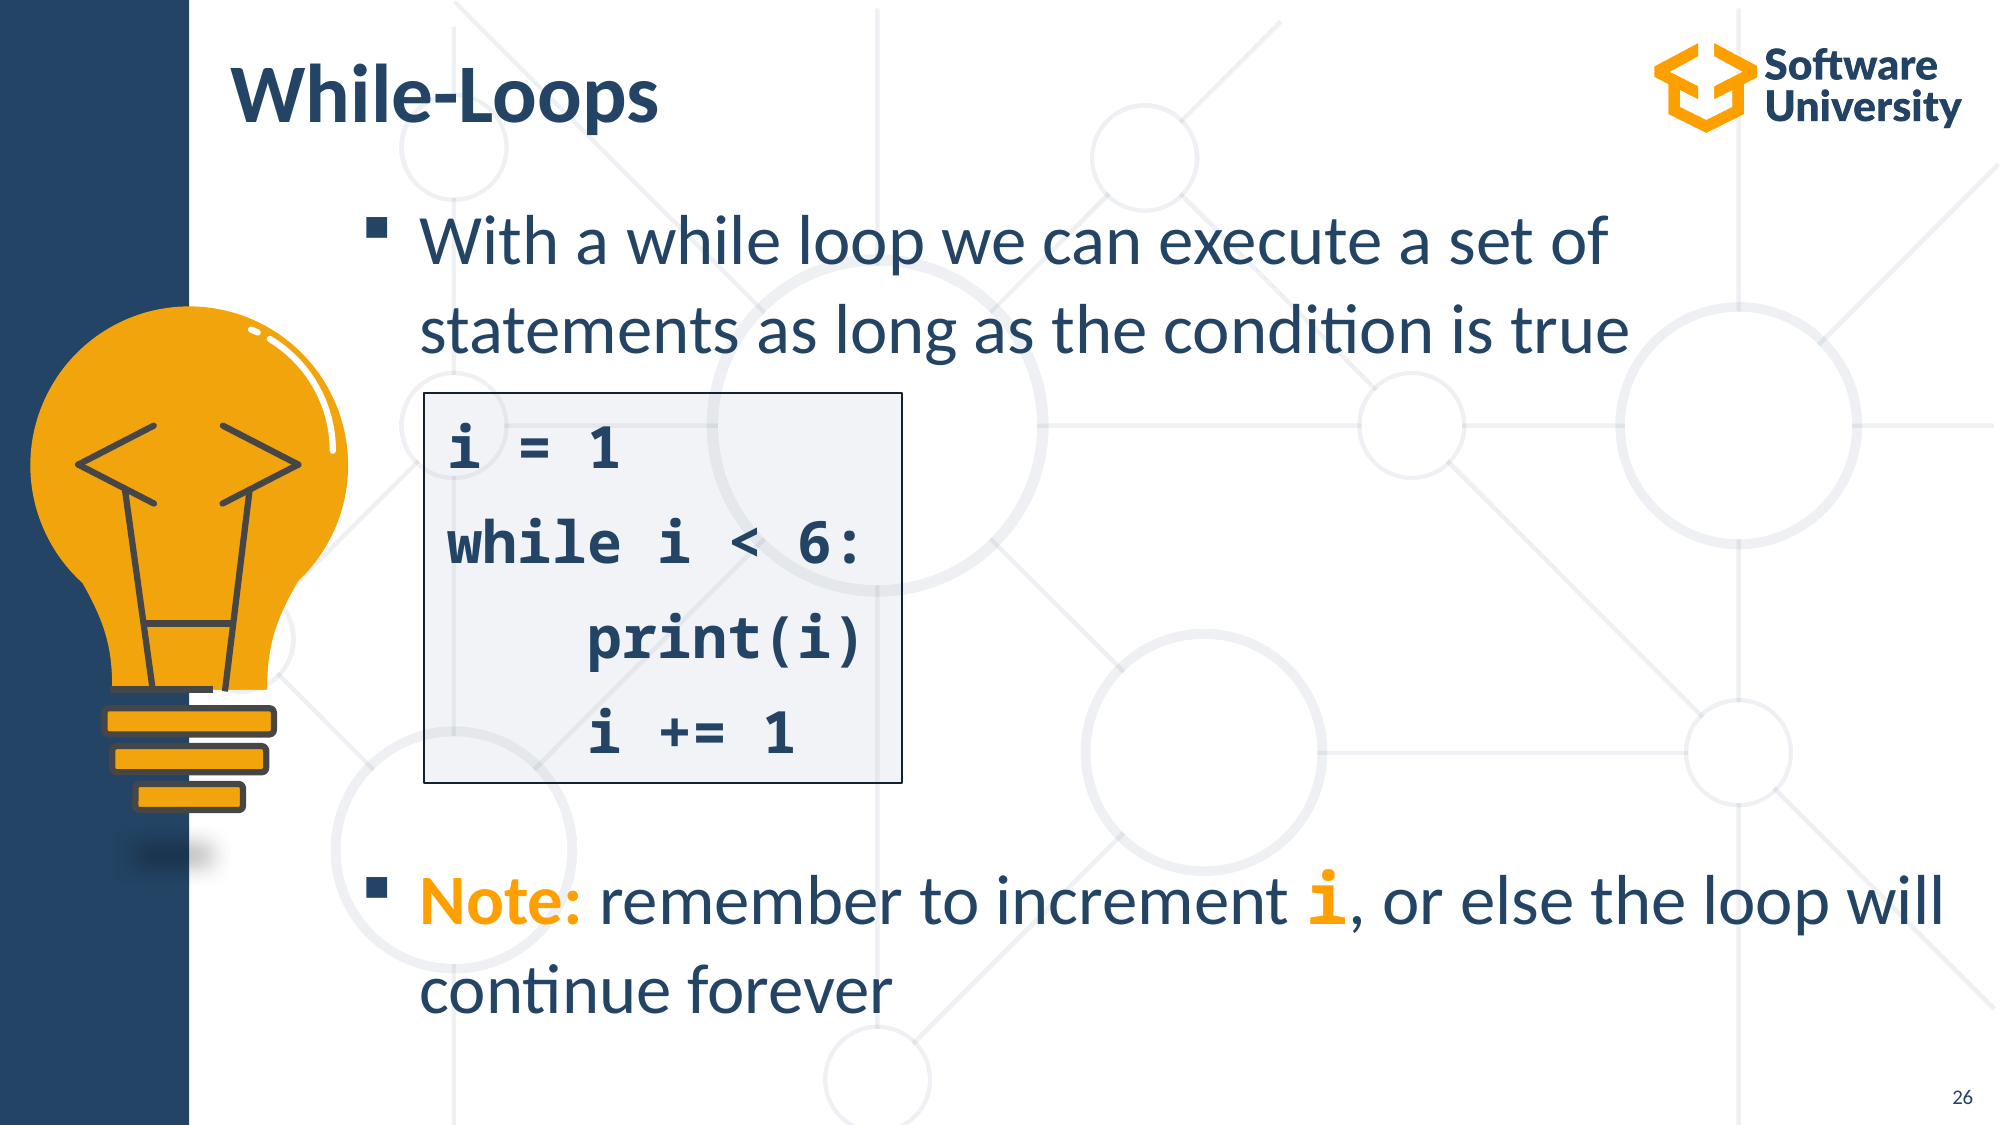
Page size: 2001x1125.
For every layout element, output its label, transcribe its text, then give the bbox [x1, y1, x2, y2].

title While-Loops [212, 16, 1628, 162]
picture [1641, 31, 1973, 145]
list With a while loop we can execute a set of statements as long as the condition is true Note: remember to increment i, or else the loop will continue forever [342, 183, 1967, 1058]
text_box 26 [1927, 1067, 1989, 1117]
text_box i = 1 while i < 6: print(i) i += 1 [424, 392, 902, 784]
